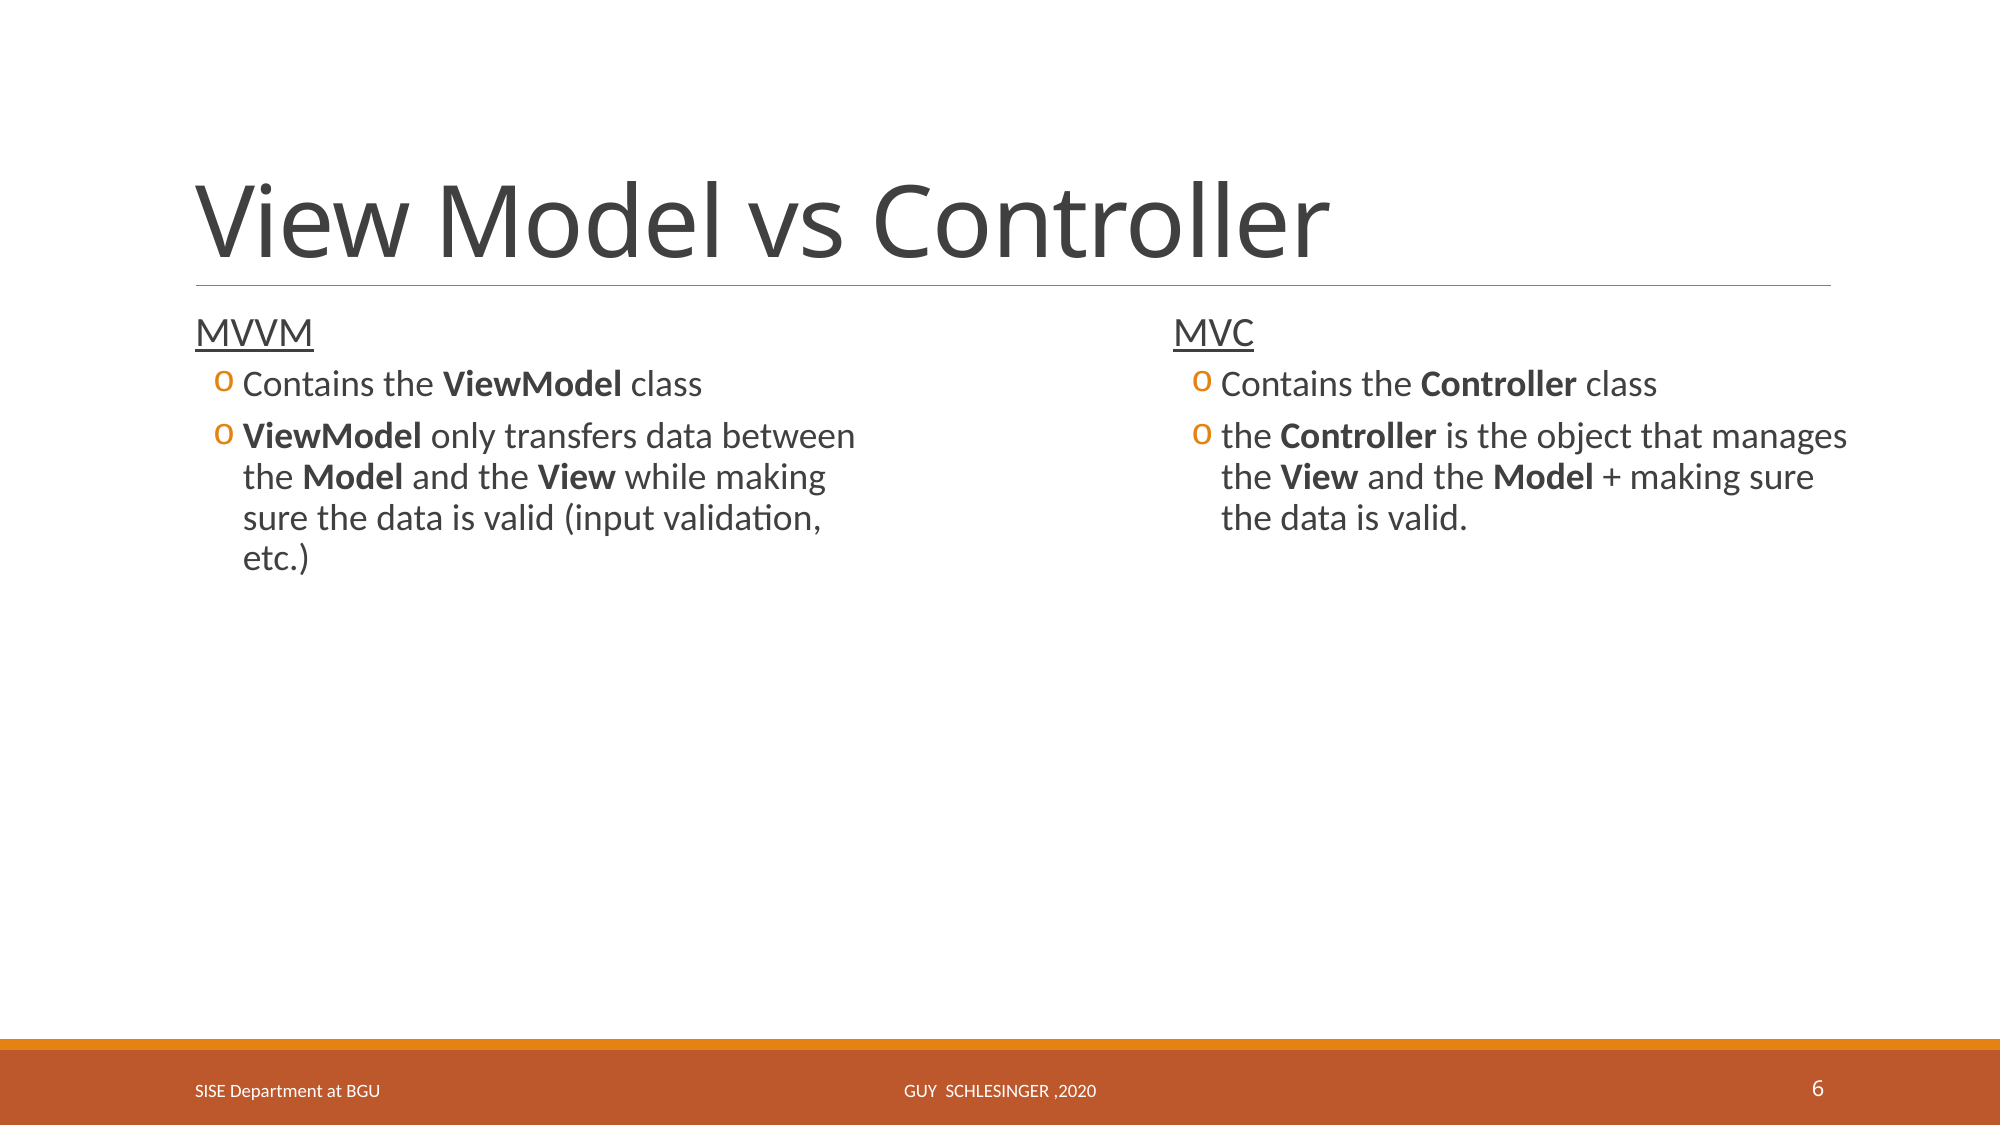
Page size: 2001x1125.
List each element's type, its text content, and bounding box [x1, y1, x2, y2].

title View Model vs Controller [180, 47, 1830, 285]
list MVVM Contains the ViewModel class ViewModel only transfers data between the Model and the View while making sure the data is valid (input validation, etc.) [180, 302, 894, 963]
text_box MVC Contains the Controller class the Controller is the object that manages the View and the Model + making sure the data is valid. [1158, 302, 1872, 963]
slide_number 6 [1624, 1059, 1840, 1120]
slide_number SISE Department at BGU [180, 1059, 586, 1120]
footer GUY SCHLESINGER ,2020 [604, 1059, 1396, 1120]
